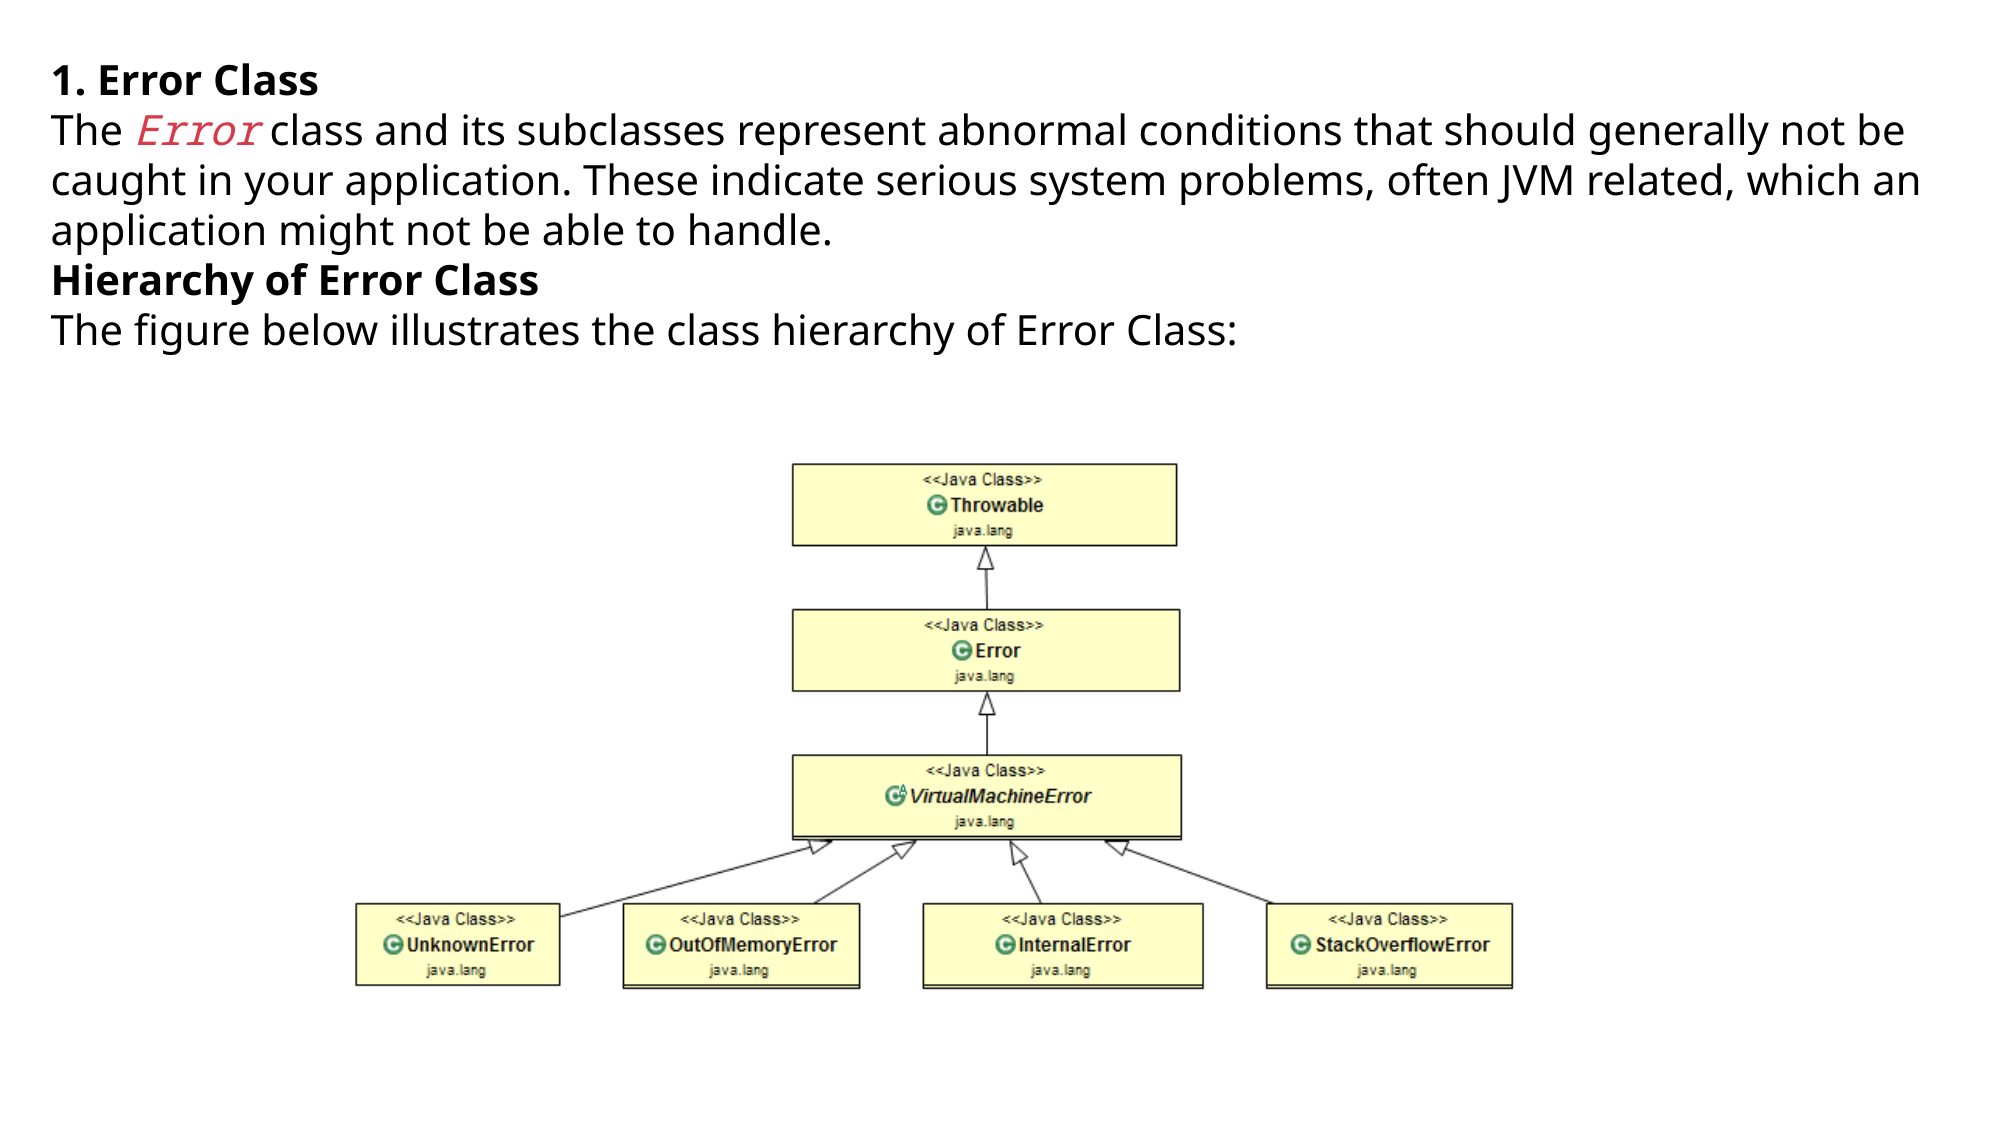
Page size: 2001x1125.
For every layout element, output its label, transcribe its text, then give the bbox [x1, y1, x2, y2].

text_box 1. Error Class The Error class and its subclasses represent abnormal conditions that should generally not be caught in your application. These indicate serious system problems, often JVM related, which an application might not be able to handle. Hierarchy of Error Class The figure below illustrates the class hierarchy of Error Class: [35, 46, 1959, 362]
picture [350, 459, 1518, 994]
